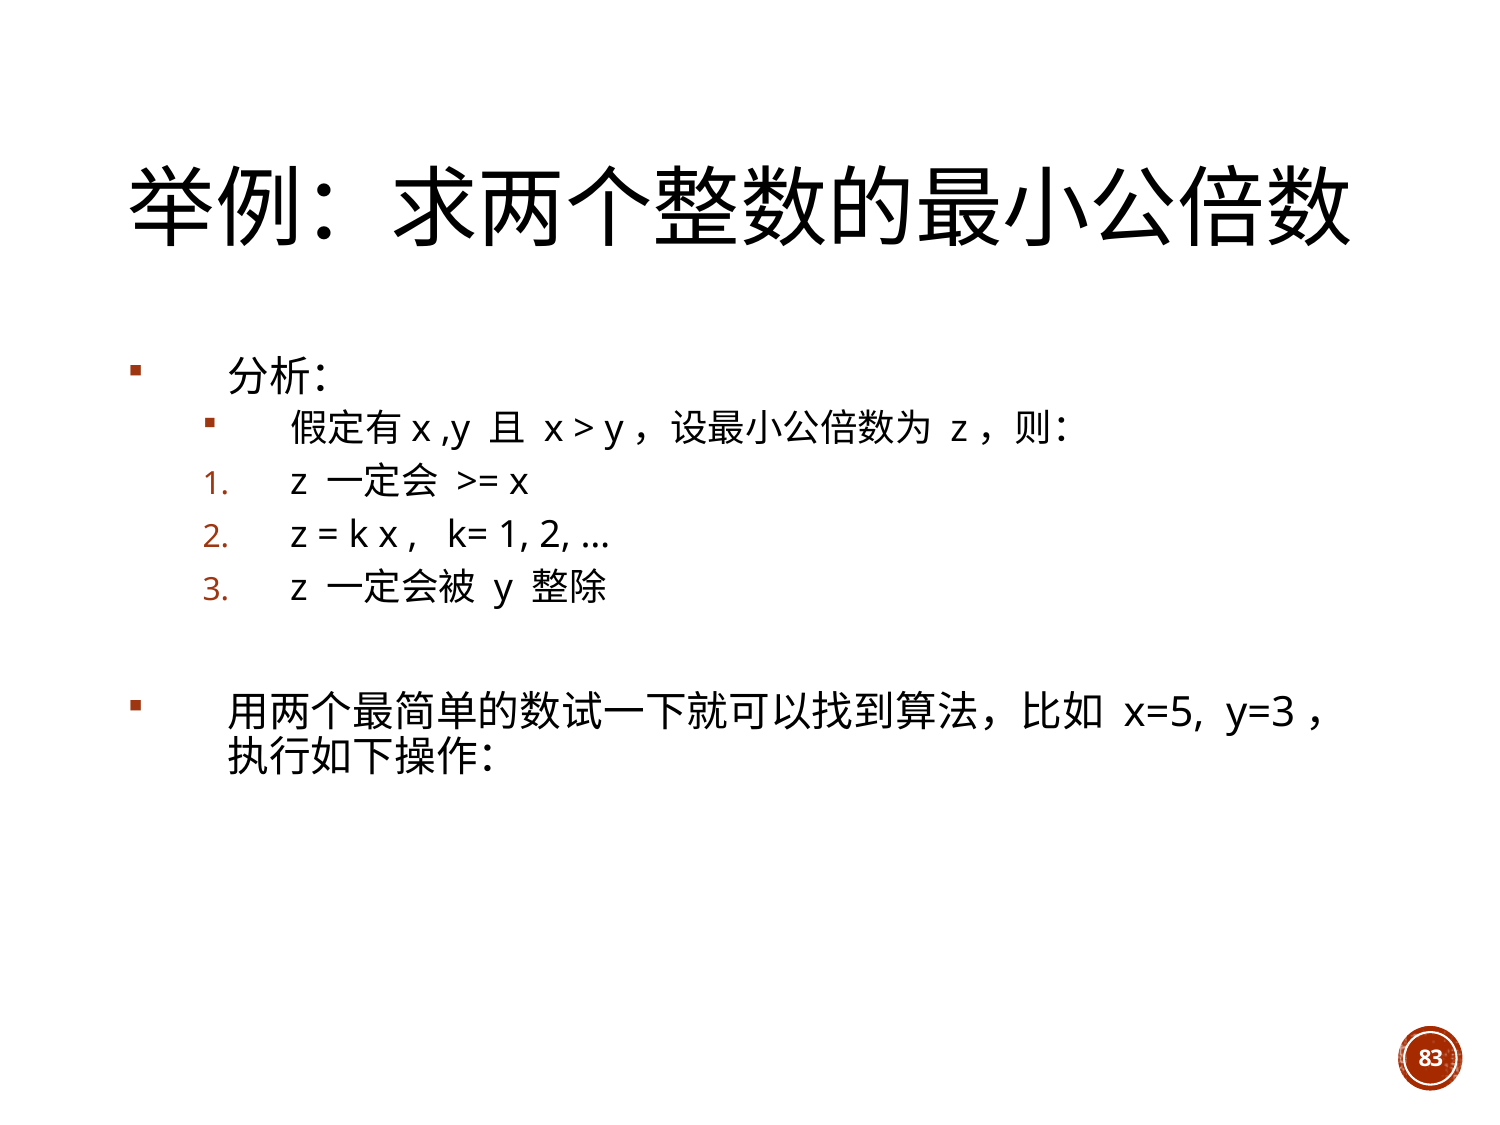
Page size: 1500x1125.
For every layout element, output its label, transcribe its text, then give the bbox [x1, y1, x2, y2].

slide_number 83 [1391, 1028, 1471, 1089]
title 举例：求两个整数的最小公倍数 [112, 79, 1388, 344]
list 分析： 假定有x ,y 且 x > y，设最小公倍数为 z，则： z 一定会 >= x z = k x , k= 1, 2, … z 一定会被 y 整除 用两个最简单的数试一下就可以找到算法，比如 x=5, y=3，执行如下操作： [112, 348, 1388, 1013]
